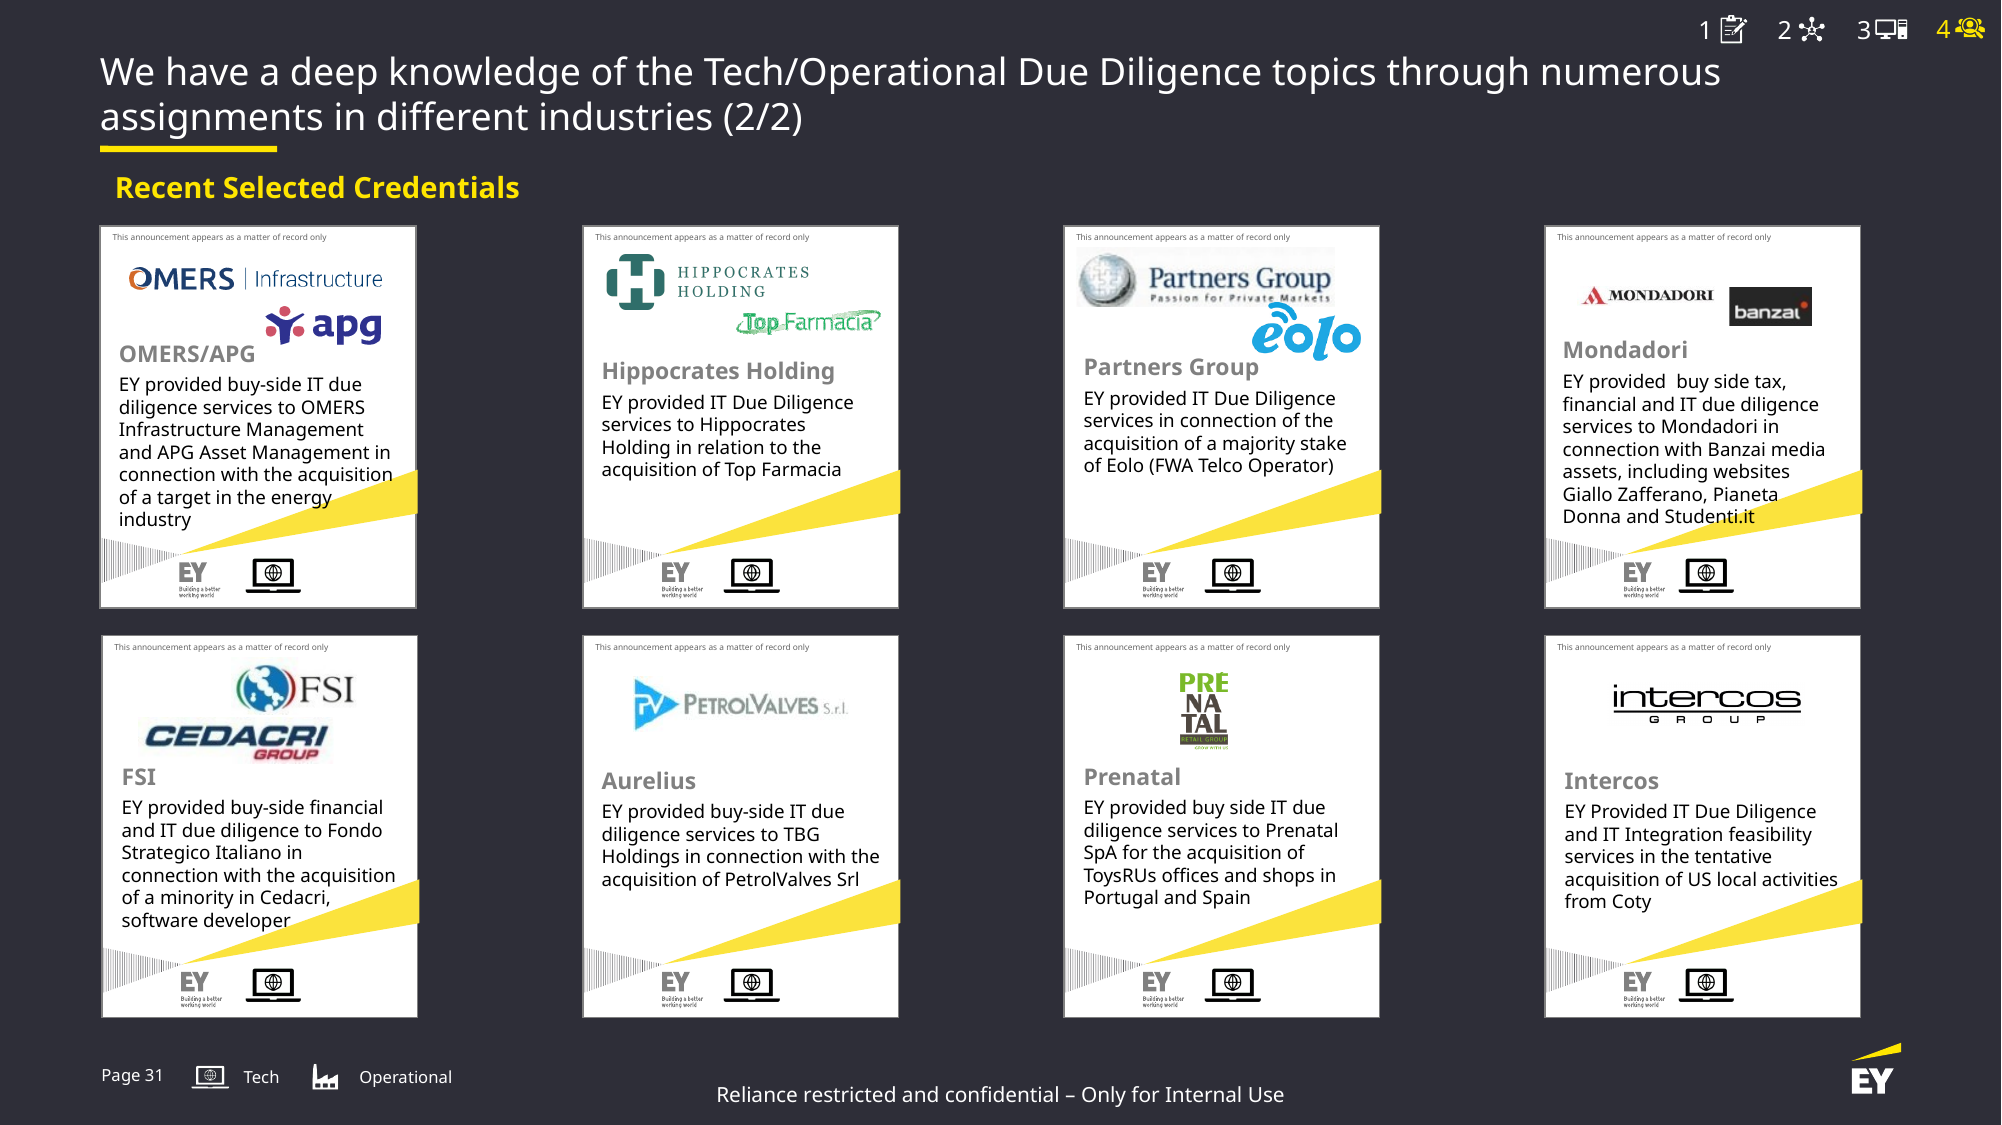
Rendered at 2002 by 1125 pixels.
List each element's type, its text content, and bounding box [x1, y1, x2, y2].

picture [1676, 955, 1736, 1015]
picture [306, 1058, 344, 1096]
picture [137, 717, 335, 764]
slide_number Page 31 [101, 1061, 184, 1092]
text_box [99, 225, 418, 609]
picture [722, 955, 781, 1015]
picture [190, 1056, 230, 1097]
picture [1169, 665, 1237, 755]
picture [1577, 286, 1715, 307]
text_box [1063, 225, 1382, 609]
text_box Operational [348, 1062, 468, 1092]
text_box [101, 635, 420, 1018]
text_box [1544, 225, 1863, 609]
picture [1203, 955, 1262, 1015]
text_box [582, 635, 901, 1018]
picture [1607, 682, 1805, 726]
picture [1076, 246, 1361, 361]
picture [603, 249, 882, 362]
picture [243, 955, 303, 1015]
picture [633, 675, 849, 733]
title We have a deep knowledge of the Tech/Operational Due Diligence topics through numerous assignments in different industries (2/2) [100, 48, 1901, 146]
picture [1676, 546, 1736, 605]
text_box Tech [234, 1062, 296, 1092]
text_box Reliance restricted and confidential – Only for Internal Use [697, 1079, 1304, 1109]
picture [231, 657, 360, 715]
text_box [1682, 5, 1987, 53]
text_box Recent Selected Credentials [99, 162, 960, 212]
picture [1203, 546, 1262, 605]
picture [1729, 286, 1813, 327]
picture [119, 257, 397, 356]
picture [243, 546, 303, 605]
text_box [582, 225, 901, 609]
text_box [1063, 635, 1382, 1018]
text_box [1544, 635, 1863, 1018]
picture [722, 546, 781, 605]
